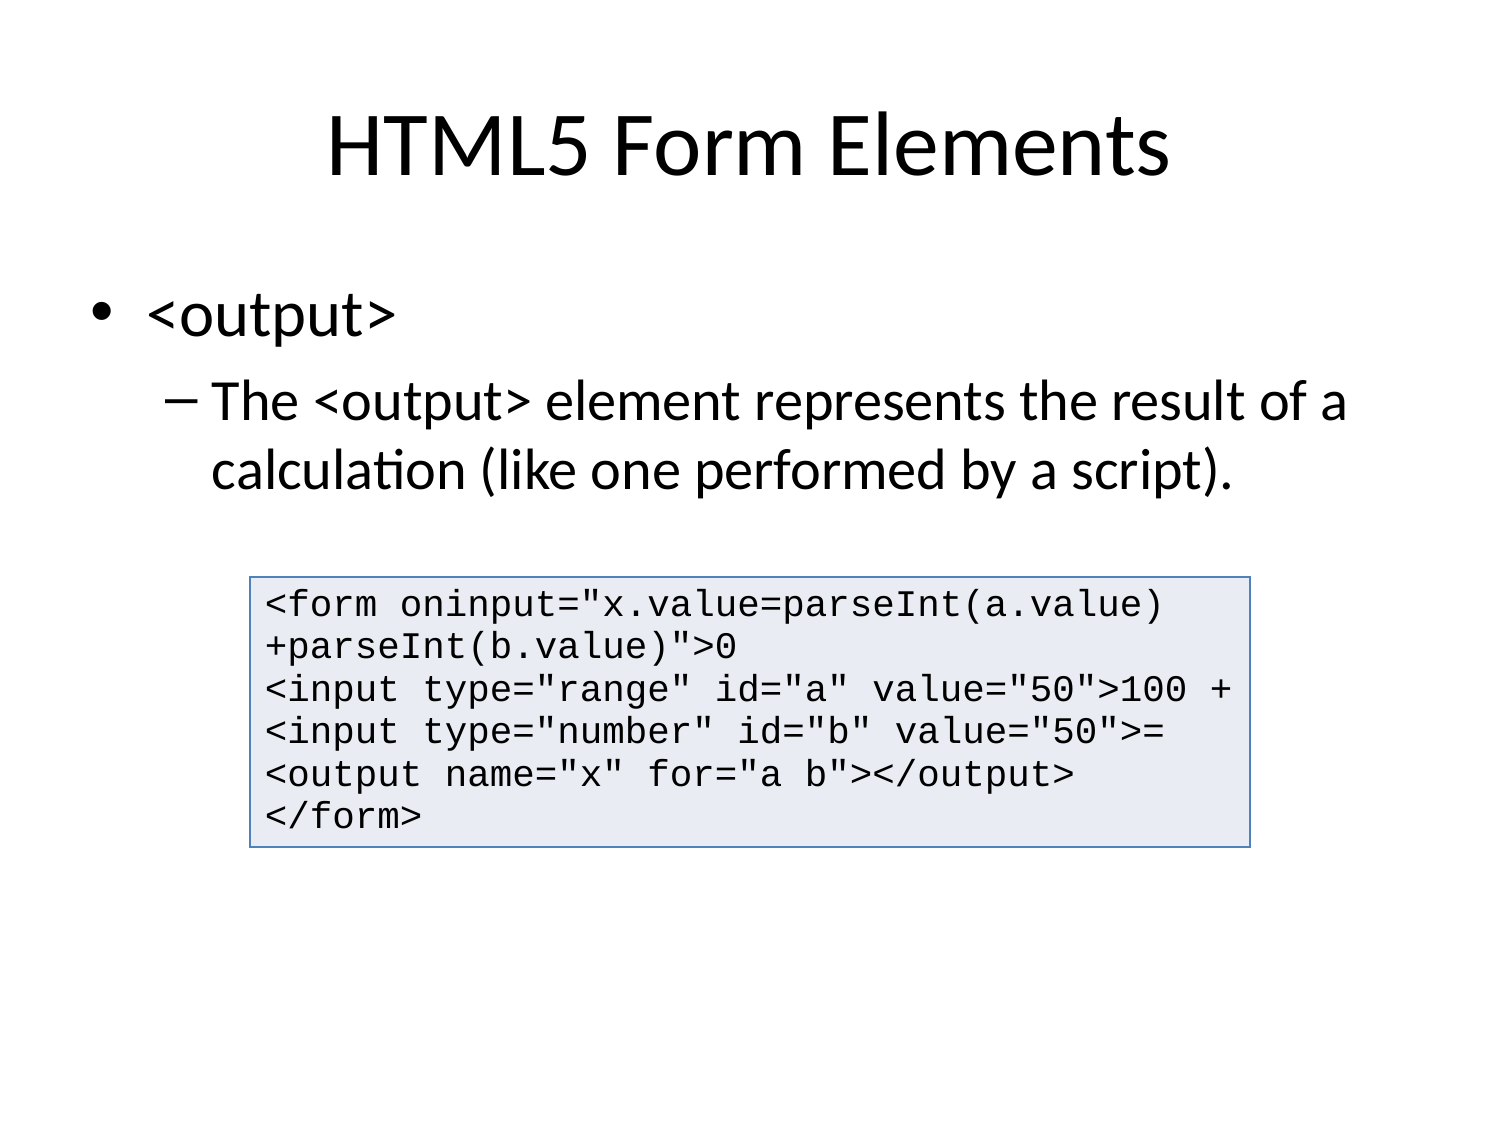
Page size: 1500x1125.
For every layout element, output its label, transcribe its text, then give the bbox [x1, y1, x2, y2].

list <output> The <output> element represents the result of a calculation (like one performed by a script). [75, 262, 1425, 1005]
table_header <form oninput="x.value=parseInt(a.value)+parseInt(b.value)">0 <input type="range" id="a" value="50">100 + <input type="number" id="b" value="50">= <output name="x" for="a b"></output> </form> [251, 578, 1249, 846]
title HTML5 Form Elements [75, 45, 1425, 233]
